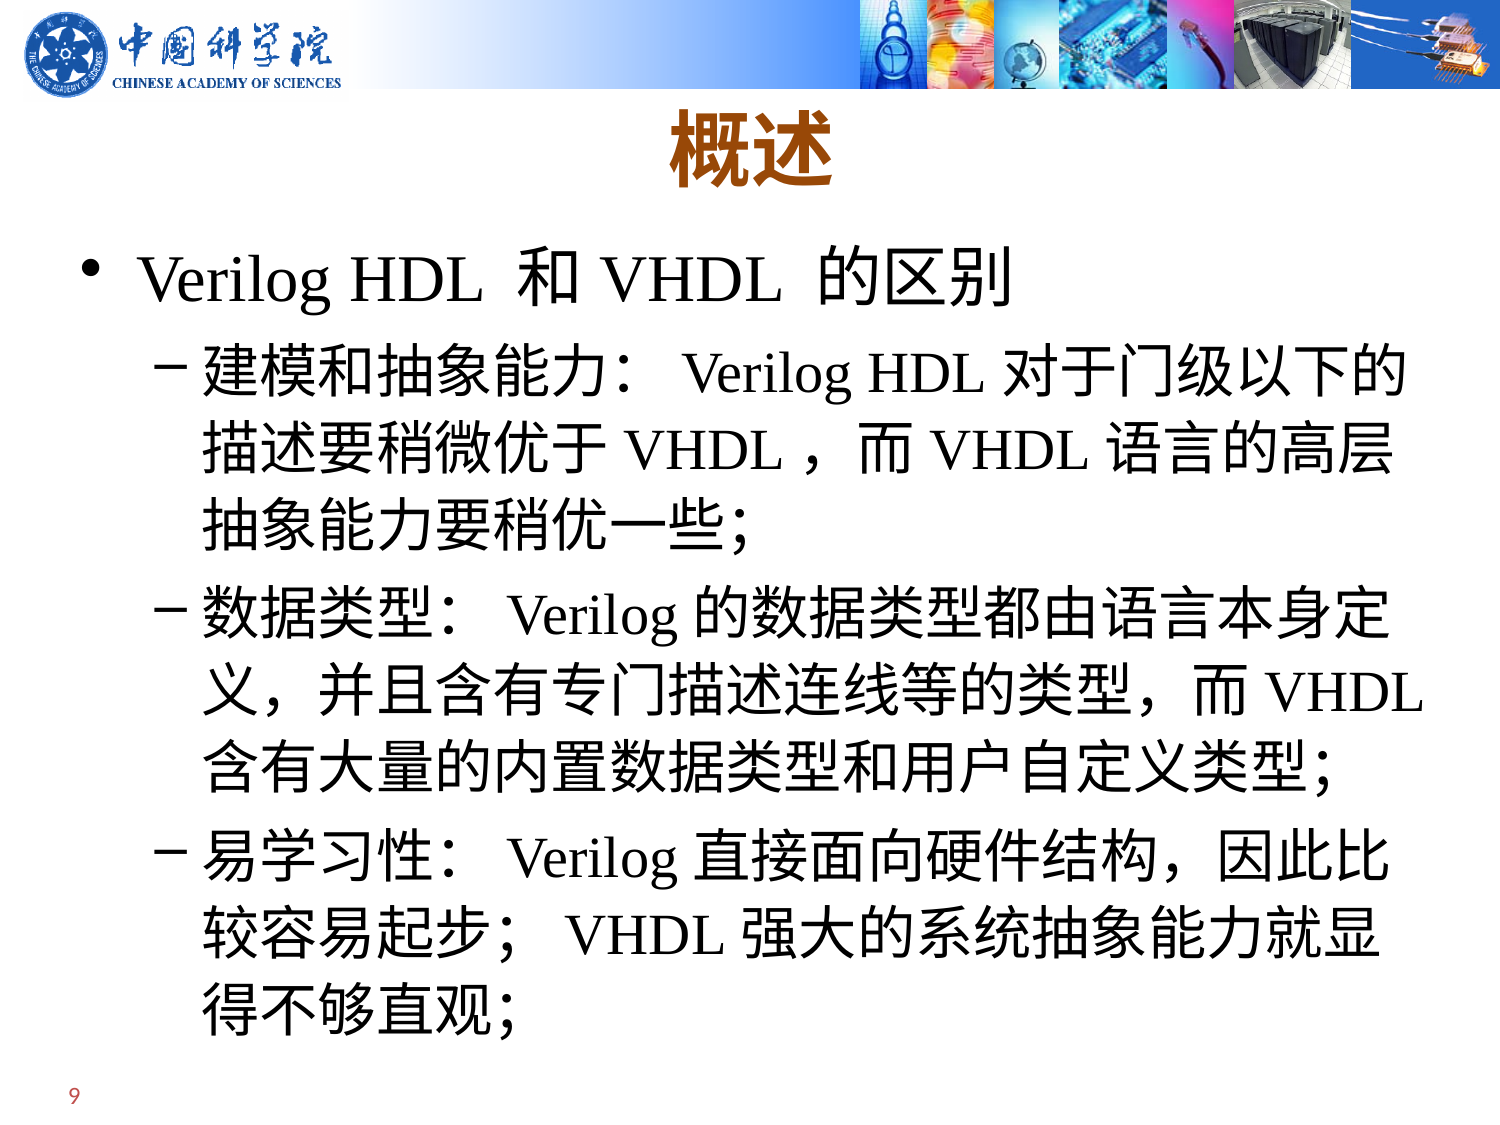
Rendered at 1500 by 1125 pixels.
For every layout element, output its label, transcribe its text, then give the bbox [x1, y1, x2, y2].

picture [23, 10, 349, 102]
title 概述 [76, 90, 1427, 219]
list Verilog HDL 和VHDL 的区别 建模和抽象能力：Verilog HDL对于门级以下的描述要稍微优于VHDL，而VHDL语言的高层抽象能力要稍优一些； 数据类型：Verilog的数据类型都由语言本身定义，并且含有专门描述连线等的类型，而VHDL含有大量的内置数据类型和用户自定义类型； 易学习性：Verilog直接面向硬件结构，因此比较容易起步；VHDL强大的系统抽象能力就显得不够直观； [64, 219, 1449, 970]
picture [860, 0, 1500, 89]
